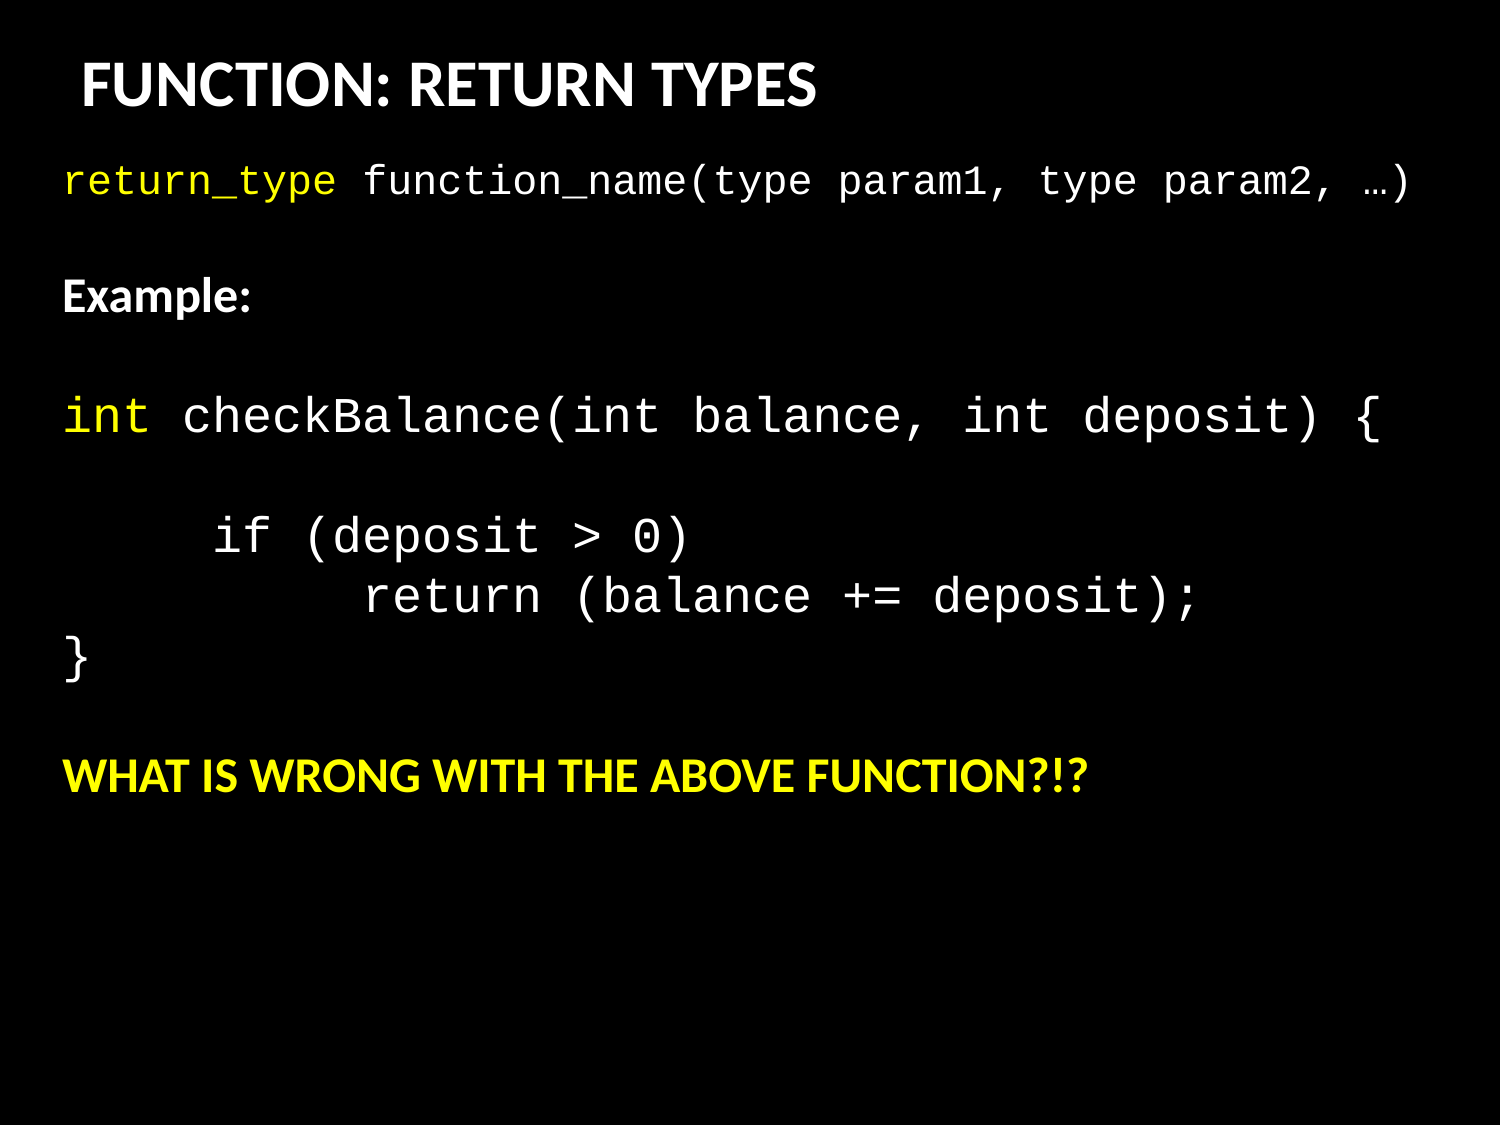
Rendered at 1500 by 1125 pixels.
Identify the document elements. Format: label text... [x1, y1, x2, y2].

text_box FUNCTION: RETURN TYPES [66, 32, 834, 128]
text_box return_type function_name(type param1, type param2, …) Example: int checkBalance(int balance, int deposit) { if (deposit > 0) return (balance += deposit); } WHAT IS WRONG WITH THE ABOVE FUNCTION?!? [47, 145, 1450, 811]
